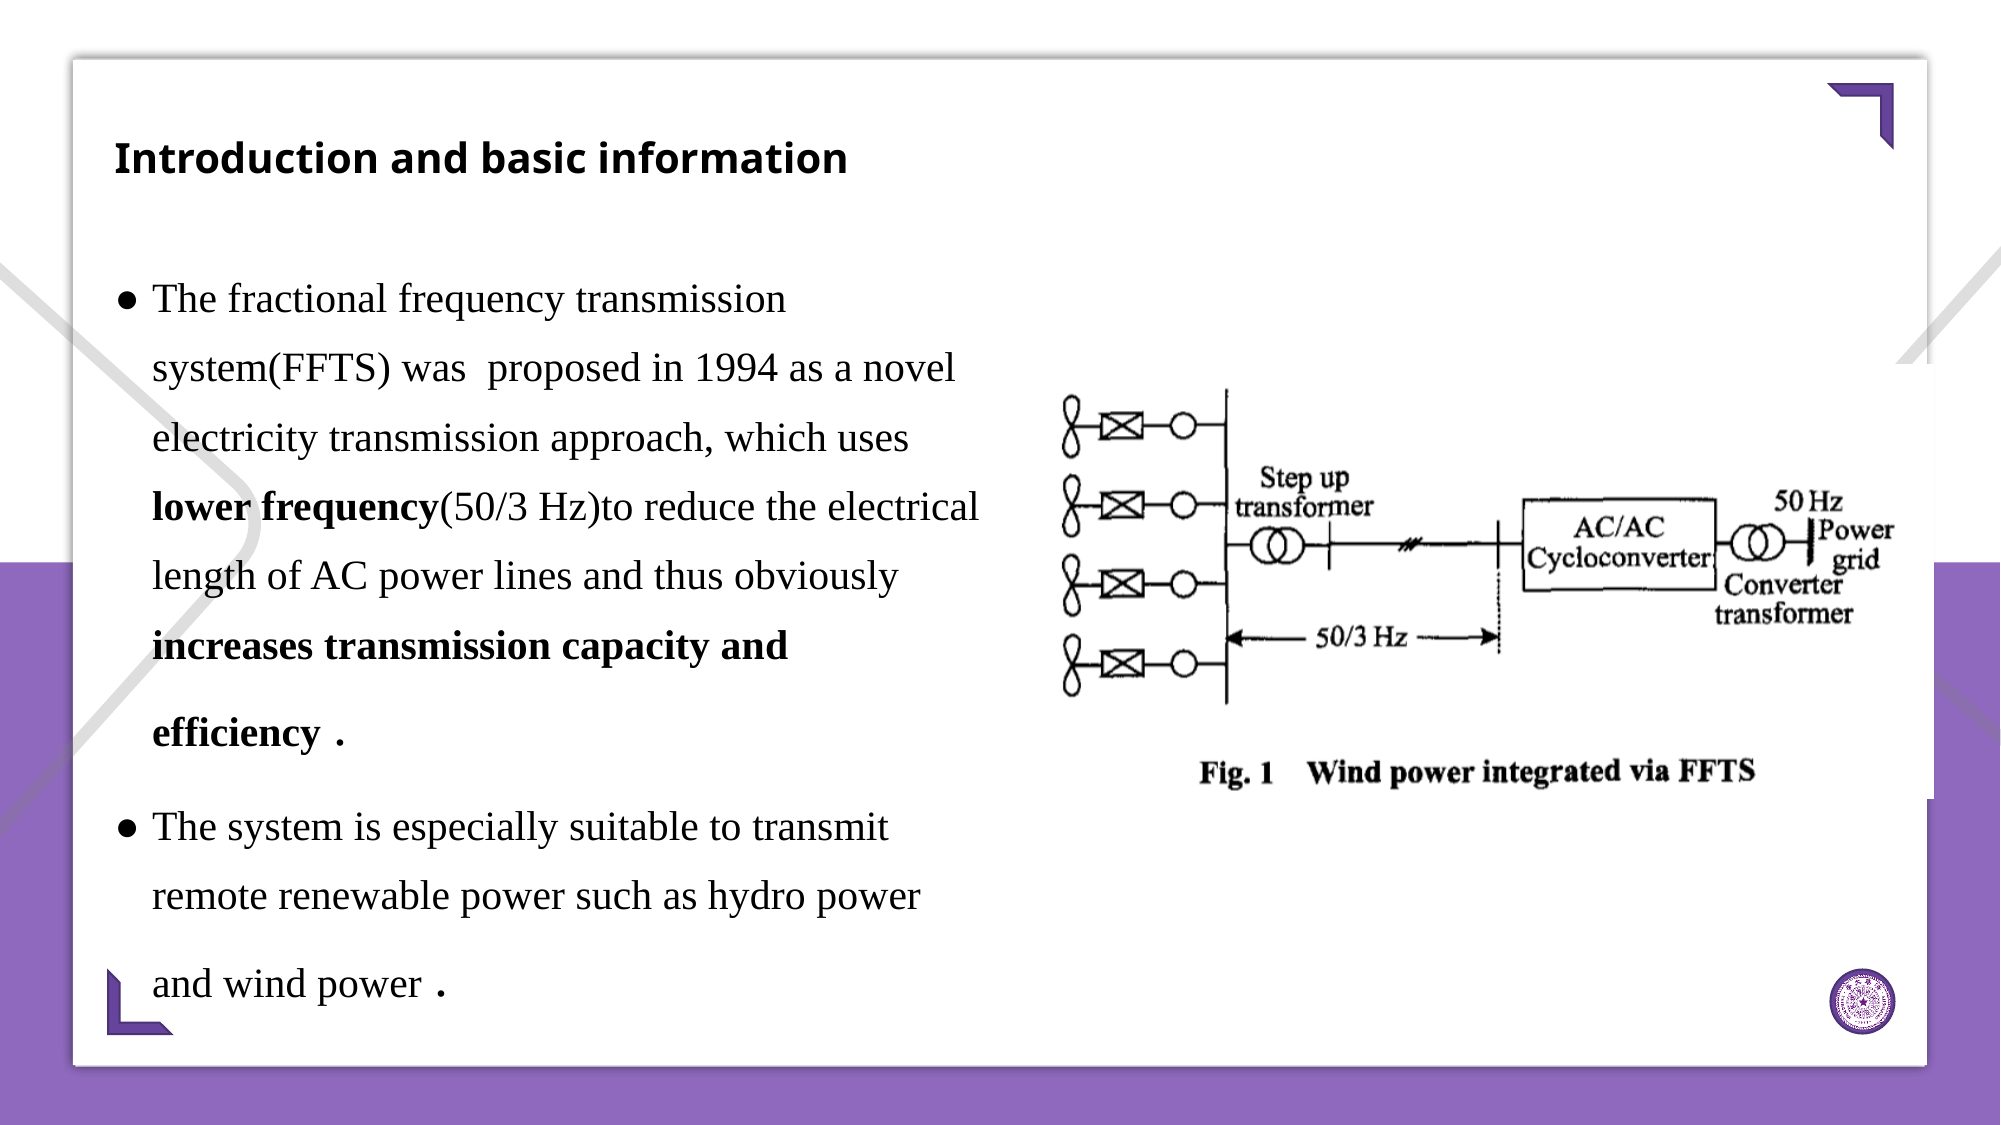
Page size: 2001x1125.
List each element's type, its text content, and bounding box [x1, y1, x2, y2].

picture [1835, 974, 1891, 1030]
text_box The fractional frequency transmission system(FFTS) was proposed in 1994 as a novel electricity transmission approach, which uses lower frequency(50/3 Hz)to reduce the electrical length of AC power lines and thus obviously increases transmission capacity and efficiency． The system is especially suitable to transmit remote renewable power such as hydro power and wind power． [99, 244, 1000, 1054]
text_box Introduction and basic information [99, 99, 1900, 216]
picture [990, 364, 1934, 799]
